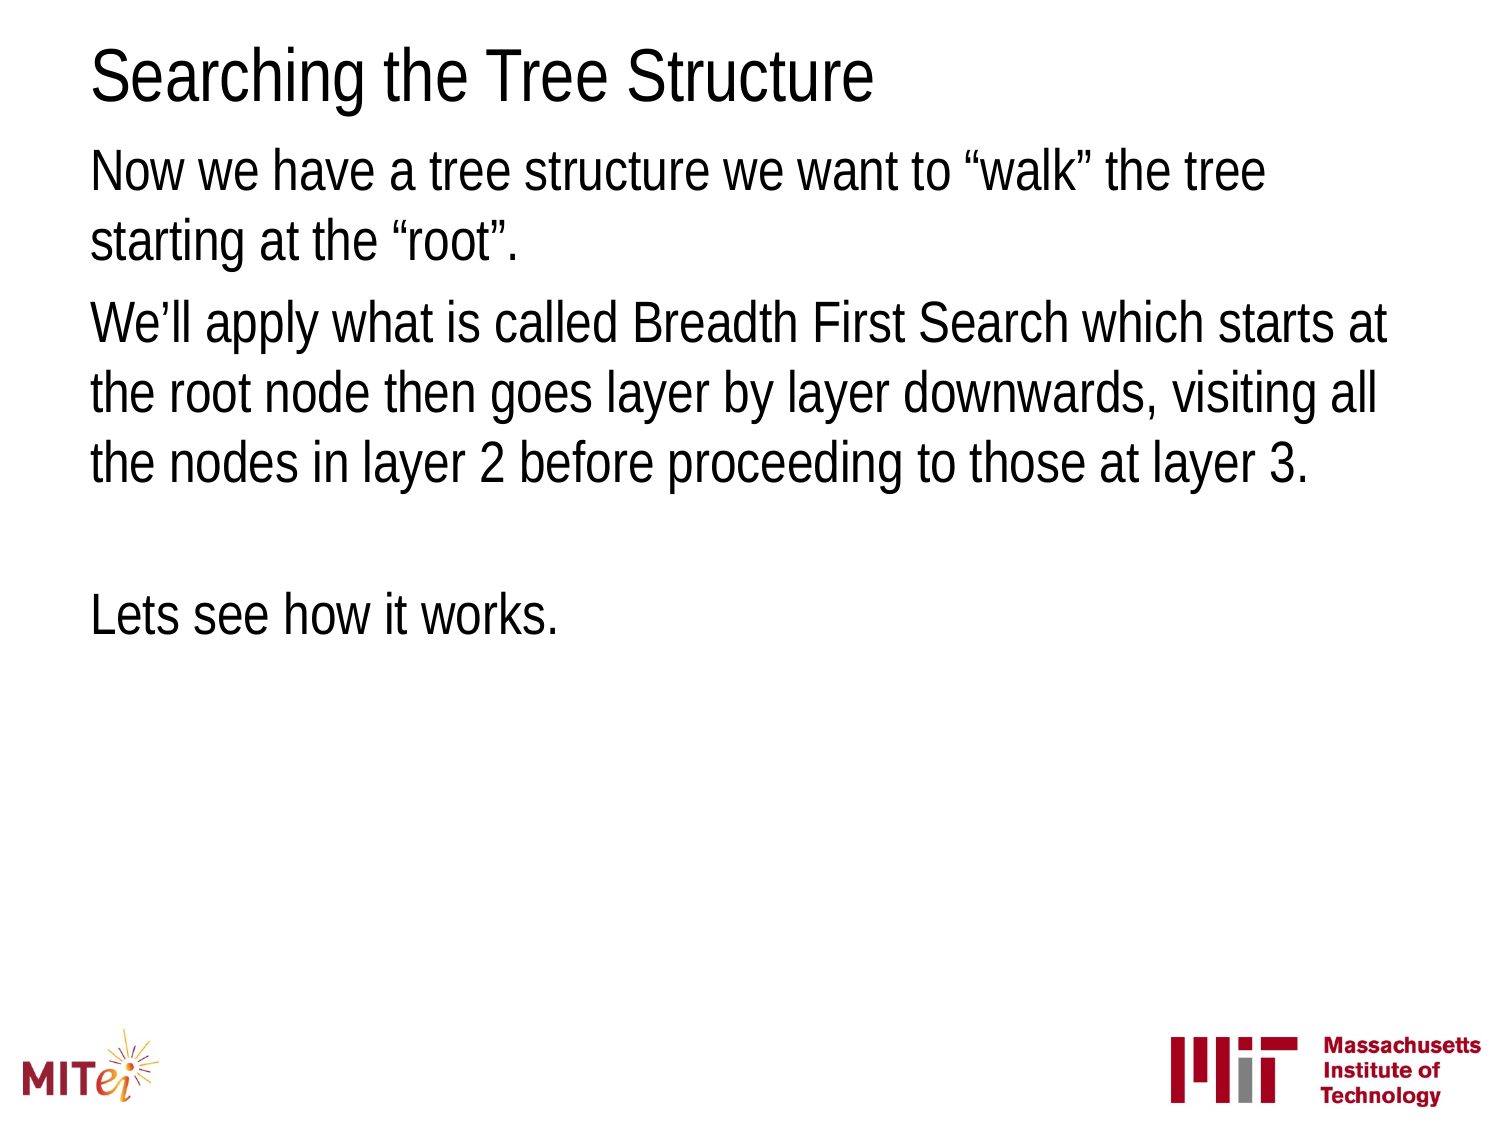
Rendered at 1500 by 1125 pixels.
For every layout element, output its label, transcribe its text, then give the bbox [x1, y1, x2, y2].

picture [23, 1026, 161, 1102]
list Now we have a tree structure we want to “walk” the tree starting at the “root”. We’ll apply what is called Breadth First Search which starts at the root node then goes layer by layer downwards, visiting all the nodes in layer 2 before proceeding to those at layer 3. Lets see how it works. [75, 125, 1425, 868]
picture [1167, 1033, 1484, 1109]
title Searching the Tree Structure [75, 12, 1425, 125]
